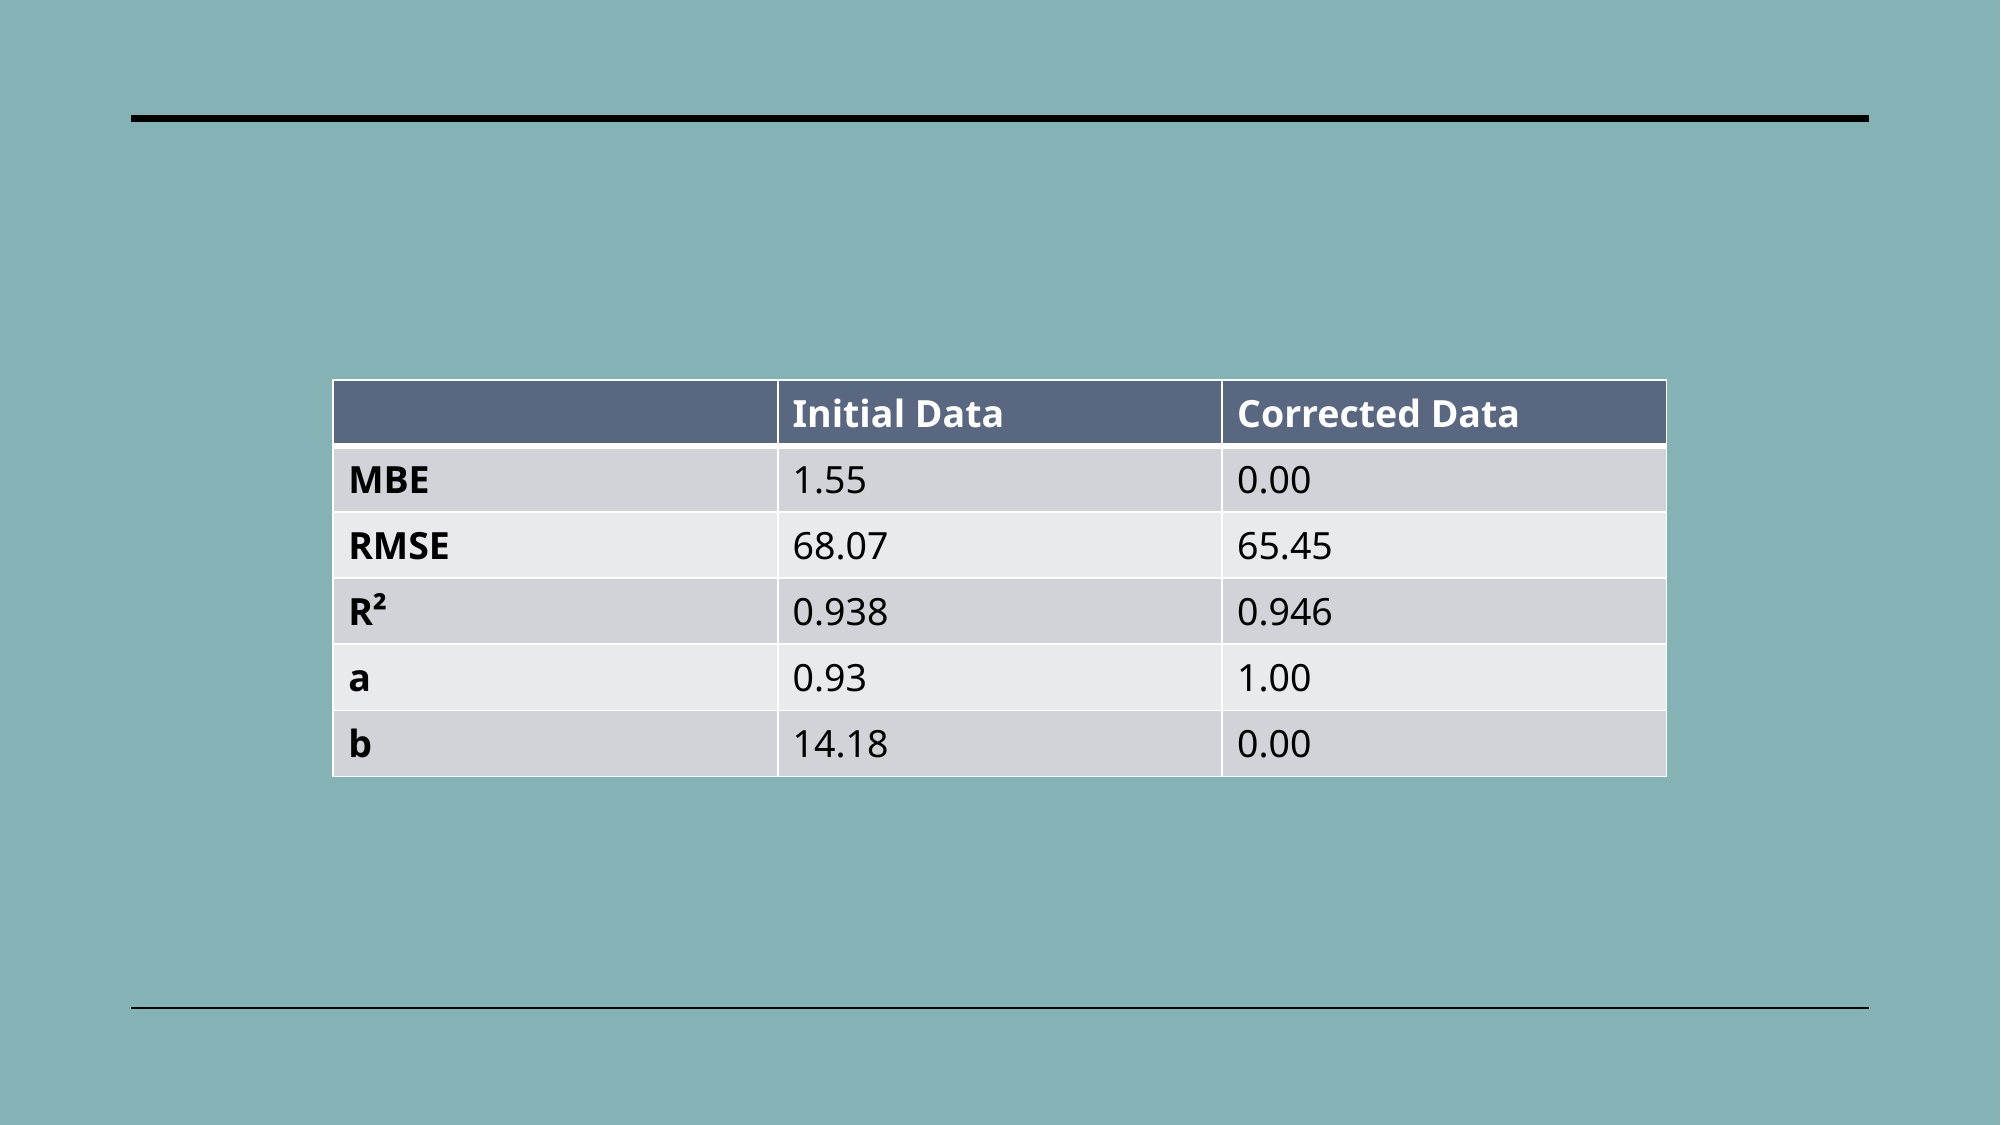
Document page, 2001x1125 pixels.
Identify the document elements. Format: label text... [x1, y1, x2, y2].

table_cell a [334, 645, 777, 710]
table_cell 1.55 [779, 449, 1221, 511]
table_cell MBE [334, 449, 777, 511]
table_cell 65.45 [1223, 513, 1666, 577]
table_cell R² [334, 579, 777, 643]
table_cell 68.07 [779, 513, 1221, 577]
table_cell 0.938 [779, 579, 1221, 643]
table_cell 0.946 [1223, 579, 1666, 643]
table_header [334, 381, 777, 443]
table_cell 0.93 [779, 645, 1221, 710]
table_cell RMSE [334, 513, 777, 577]
table_cell b [334, 711, 777, 776]
table_cell 0.00 [1223, 449, 1666, 511]
table_header Initial Data [779, 381, 1221, 443]
table_cell 14.18 [779, 711, 1221, 776]
table_cell 0.00 [1223, 711, 1666, 776]
table_cell 1.00 [1223, 645, 1666, 710]
table_header Corrected Data [1223, 381, 1666, 443]
